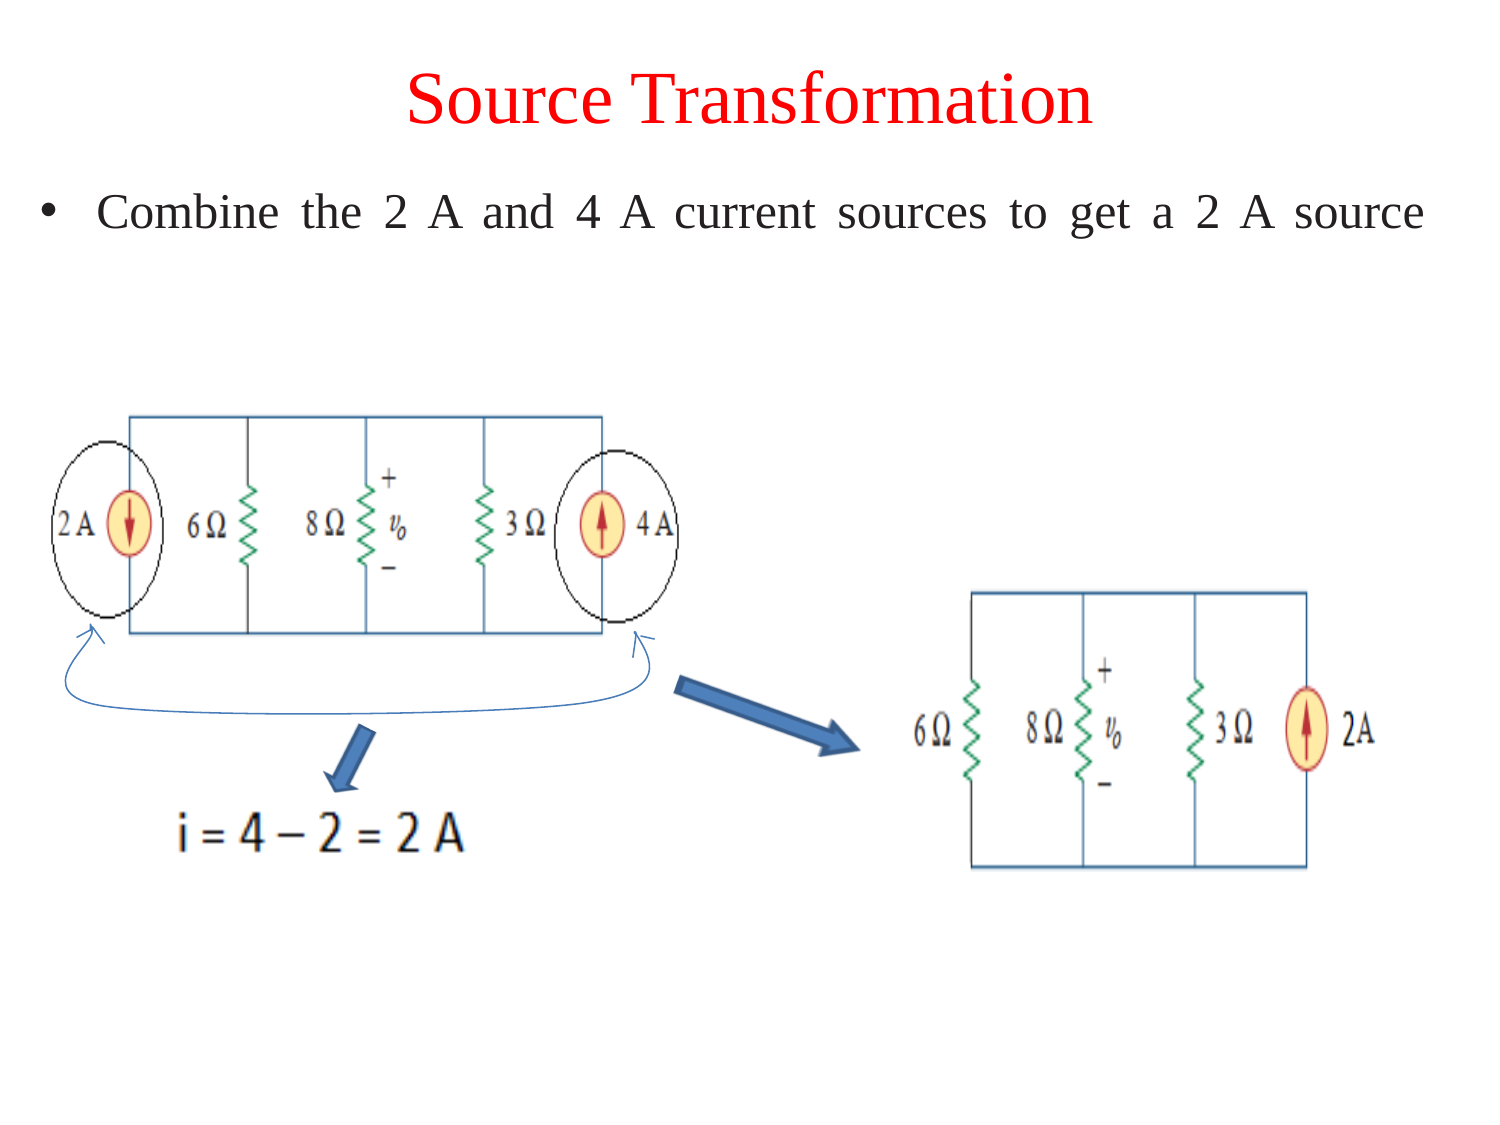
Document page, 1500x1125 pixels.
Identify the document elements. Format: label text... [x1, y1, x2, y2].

picture [49, 383, 1376, 913]
list Combine the 2 A and 4 A current sources to get a 2 A source [24, 162, 1463, 1100]
text_box [64, 679, 647, 715]
picture [162, 719, 501, 874]
title Source Transformation [75, 0, 1425, 162]
